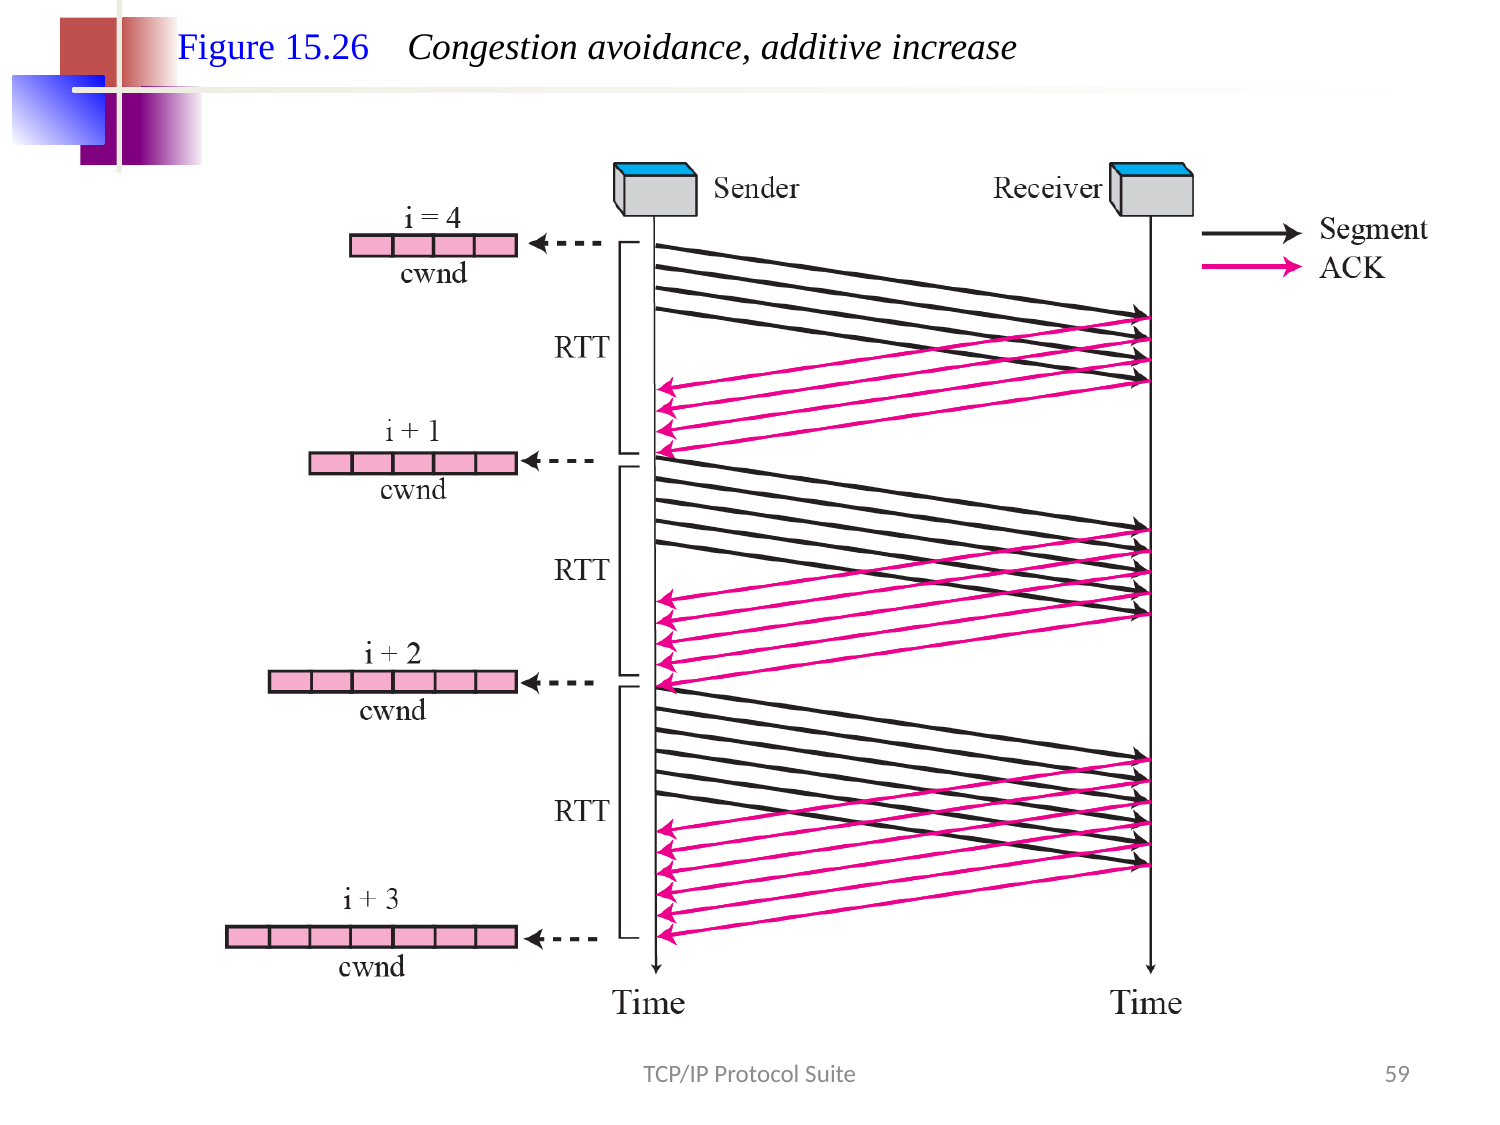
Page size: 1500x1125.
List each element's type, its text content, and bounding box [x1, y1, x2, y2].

text_box [116, 0, 122, 87]
text_box [72, 87, 1423, 93]
text_box [60, 17, 116, 86]
text_box Figure 15.26 Congestion avoidance, additive increase [162, 14, 1100, 75]
text_box [12, 75, 105, 145]
text_box [116, 93, 122, 173]
picture [224, 162, 1428, 1025]
text_box [122, 93, 141, 165]
text_box [122, 17, 177, 86]
slide_number 59 [1074, 1042, 1425, 1103]
text_box [141, 93, 202, 165]
footer TCP/IP Protocol Suite [512, 1042, 988, 1103]
text_box [80, 93, 116, 165]
